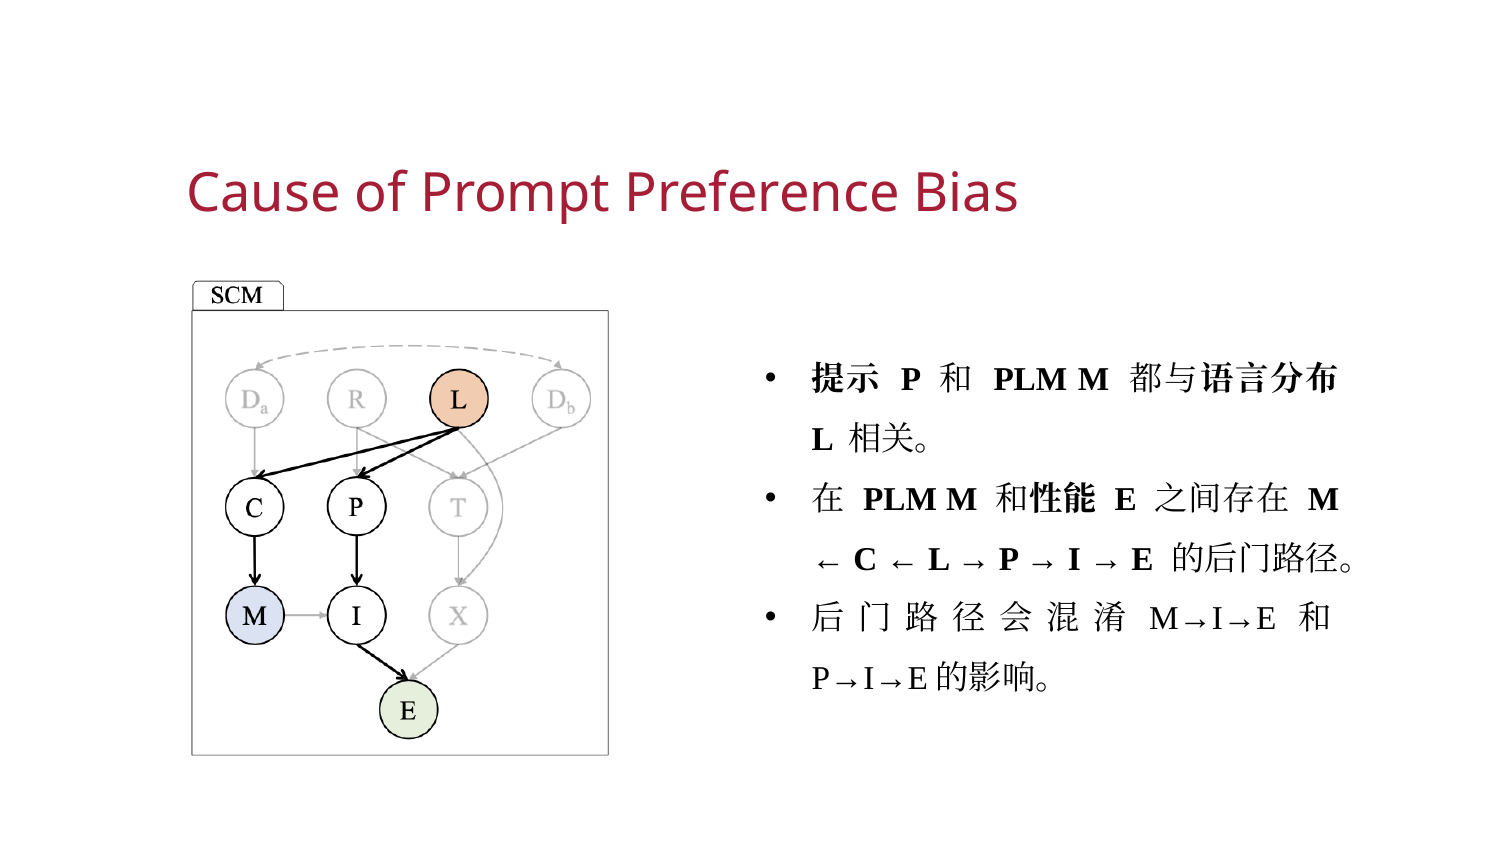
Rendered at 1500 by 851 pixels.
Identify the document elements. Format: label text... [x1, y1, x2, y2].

picture [190, 280, 613, 760]
text_box Cause of Prompt Preference Bias [171, 160, 1329, 230]
text_box [168, 272, 1342, 331]
text_box 提示 P 和 PLM M 都与语言分布 L 相关。 在 PLM M 和性能 E 之间存在 M ← C ← L → P → I → E 的后门路径。 后门路径会混淆M→I→E和P→I→E的影响。 [750, 329, 1355, 704]
